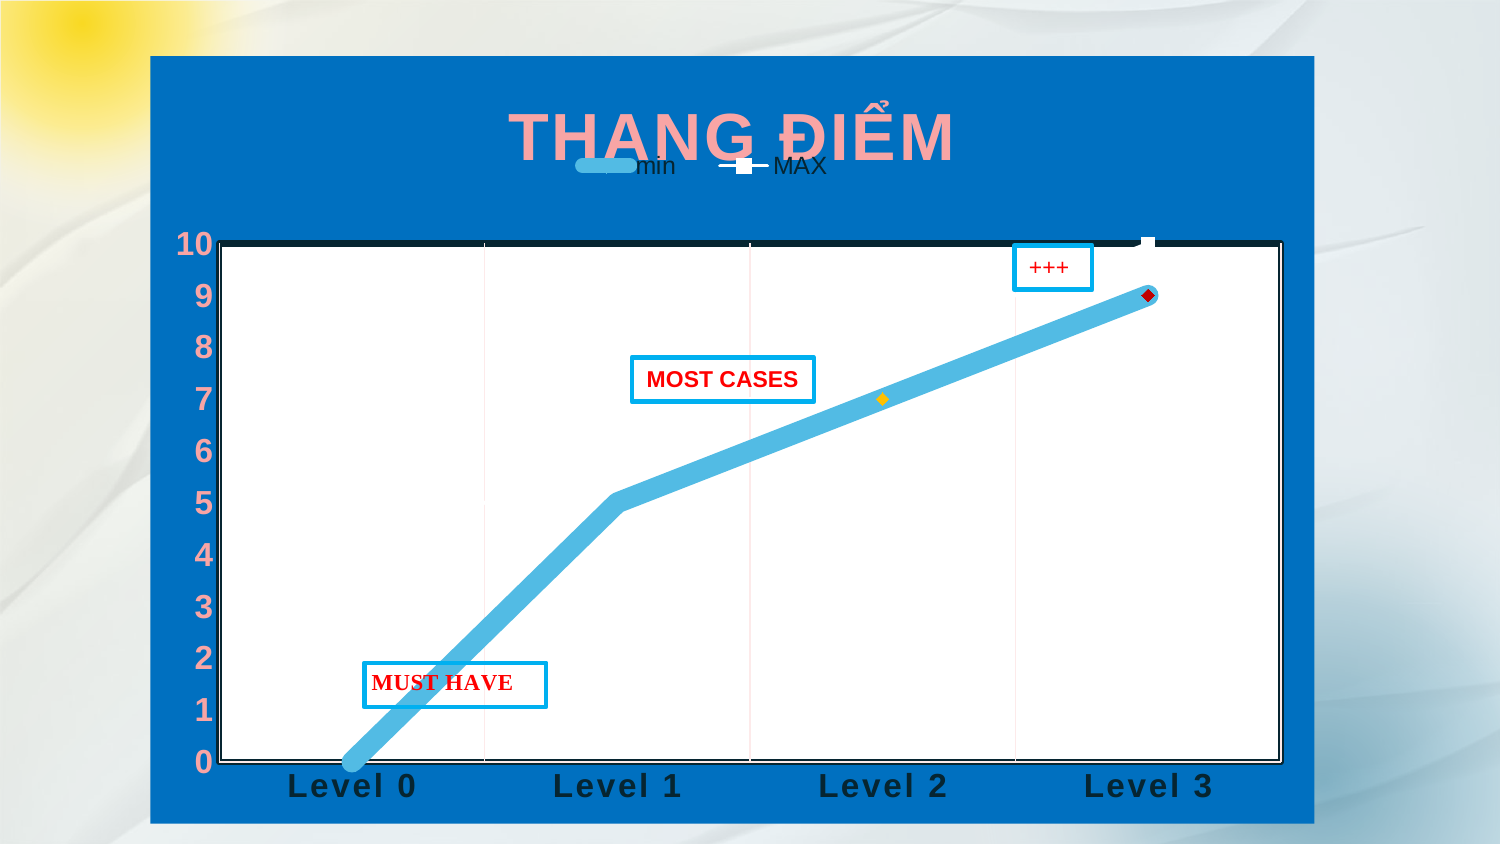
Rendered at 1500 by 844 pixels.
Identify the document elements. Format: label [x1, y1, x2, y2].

chart [150, 55, 1315, 824]
